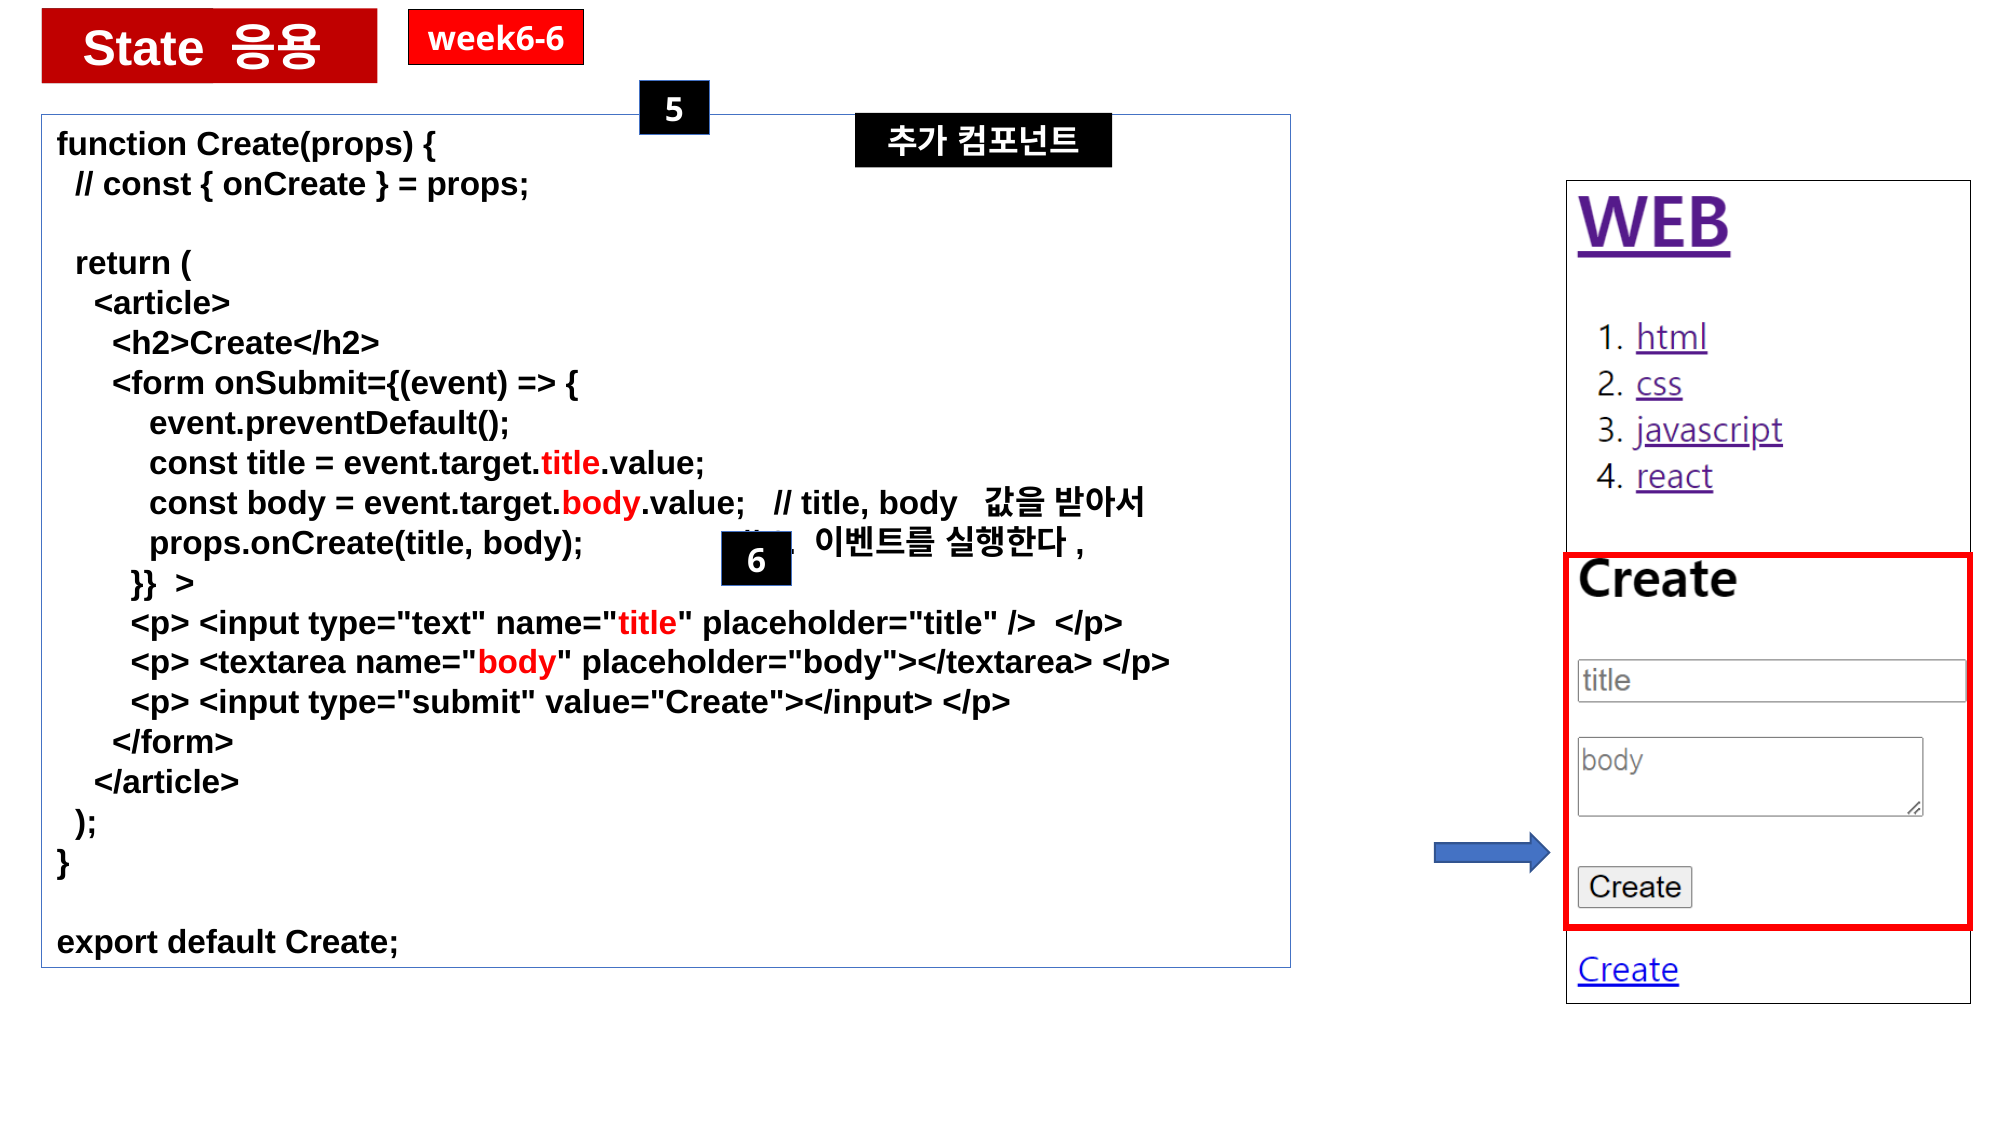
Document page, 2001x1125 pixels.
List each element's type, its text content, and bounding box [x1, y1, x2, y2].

text_box 6 [721, 531, 792, 586]
text_box [1433, 831, 1551, 874]
text_box 5 [639, 80, 710, 135]
text_box 추가 컴포넌트 [855, 112, 1113, 168]
text_box week6-6 [408, 9, 584, 65]
picture [1566, 180, 1971, 1004]
text_box function Create(props) { // const { onCreate } = props; return ( <article> <h2>Create</h2> <form onSubmit={(event) => { event.preventDefault(); const title = event.target.title.value; const body = event.target.body.value; // title, body 값을 받아서 props.onCreate(title, body); // 6. 이벤트를 실행한다, }} > <p> <input type="text" name="title" placeholder="title" /> </p> <p> <textarea name="body" placeholder="body"></textarea> </p> <p> <input type="submit" value="Create"></input> </p> </form> </article> ); } export default Create; [41, 114, 1291, 968]
text_box State 응용 [41, 8, 378, 84]
